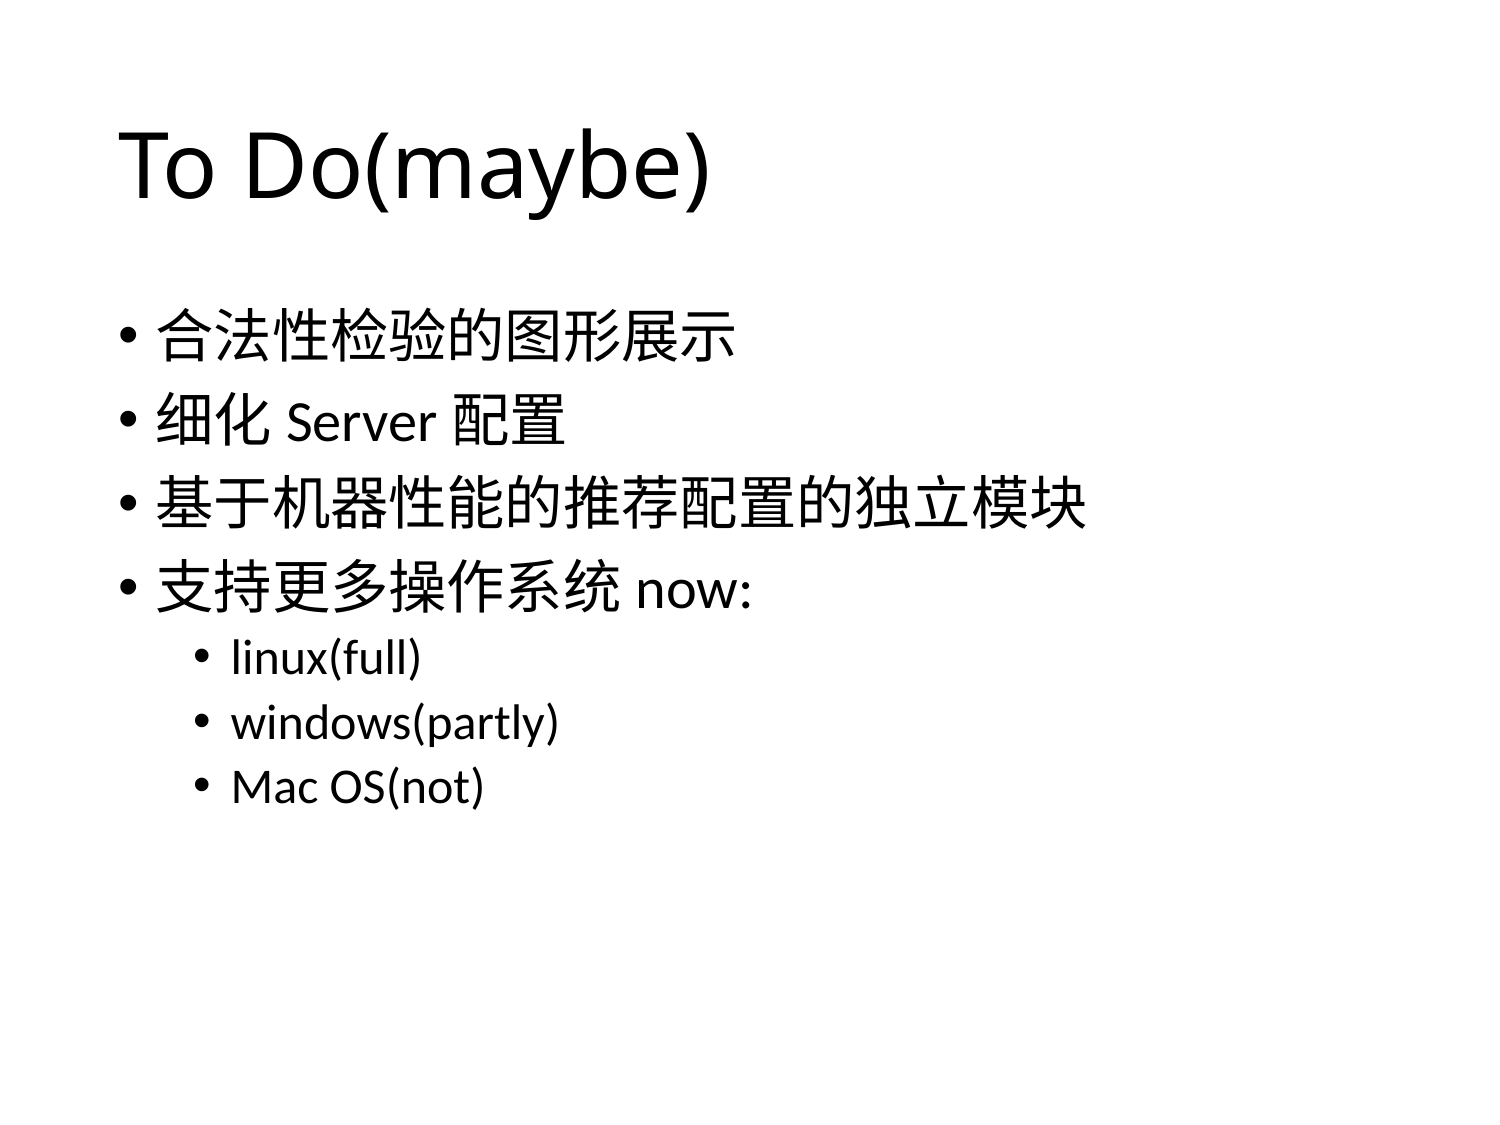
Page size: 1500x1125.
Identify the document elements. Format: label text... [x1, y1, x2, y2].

list 合法性检验的图形展示 细化Server配置 基于机器性能的推荐配置的独立模块 支持更多操作系统now: linux(full) windows(partly) Mac OS(not) [103, 299, 1397, 1014]
title To Do(maybe) [103, 59, 1397, 278]
